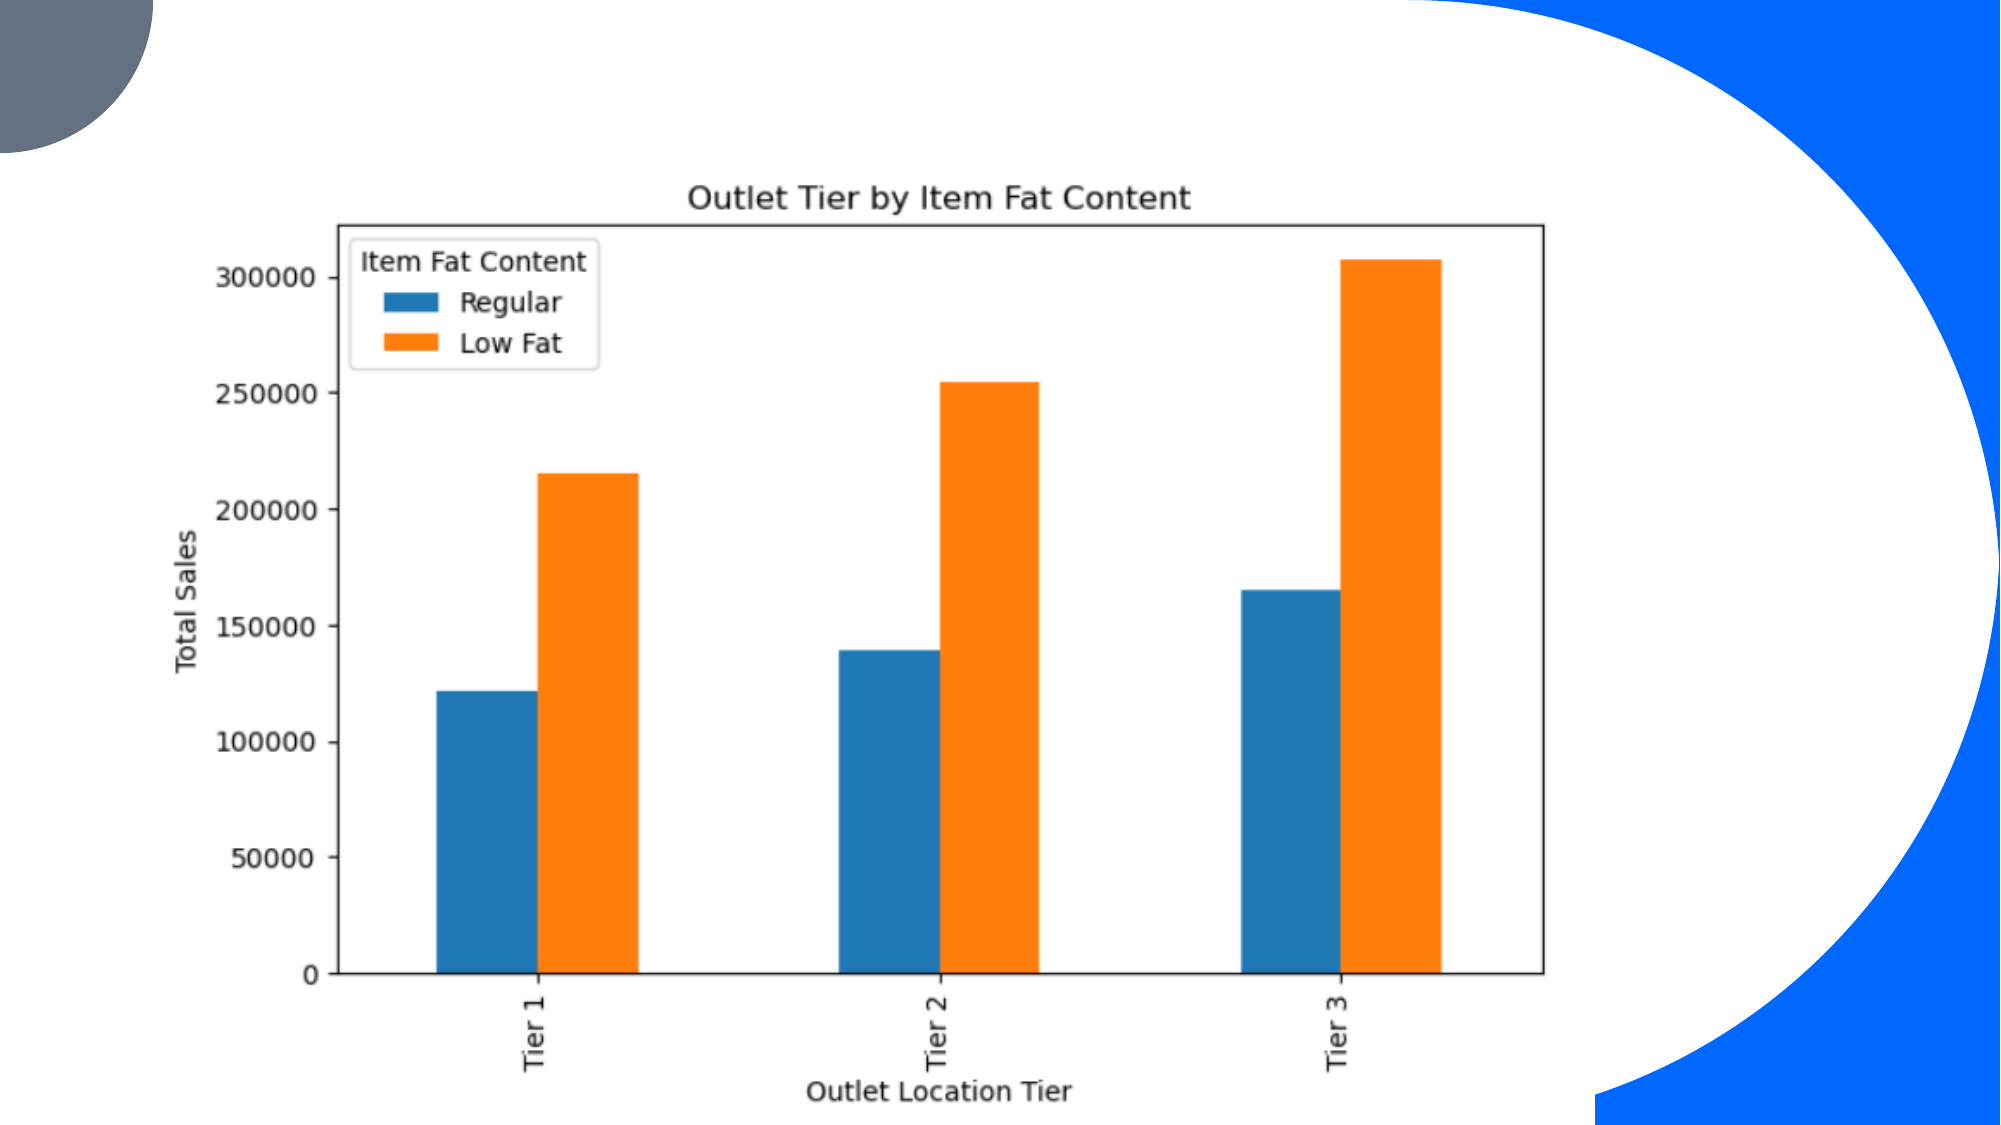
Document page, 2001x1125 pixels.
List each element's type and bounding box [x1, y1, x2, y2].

picture [150, 158, 1595, 1125]
